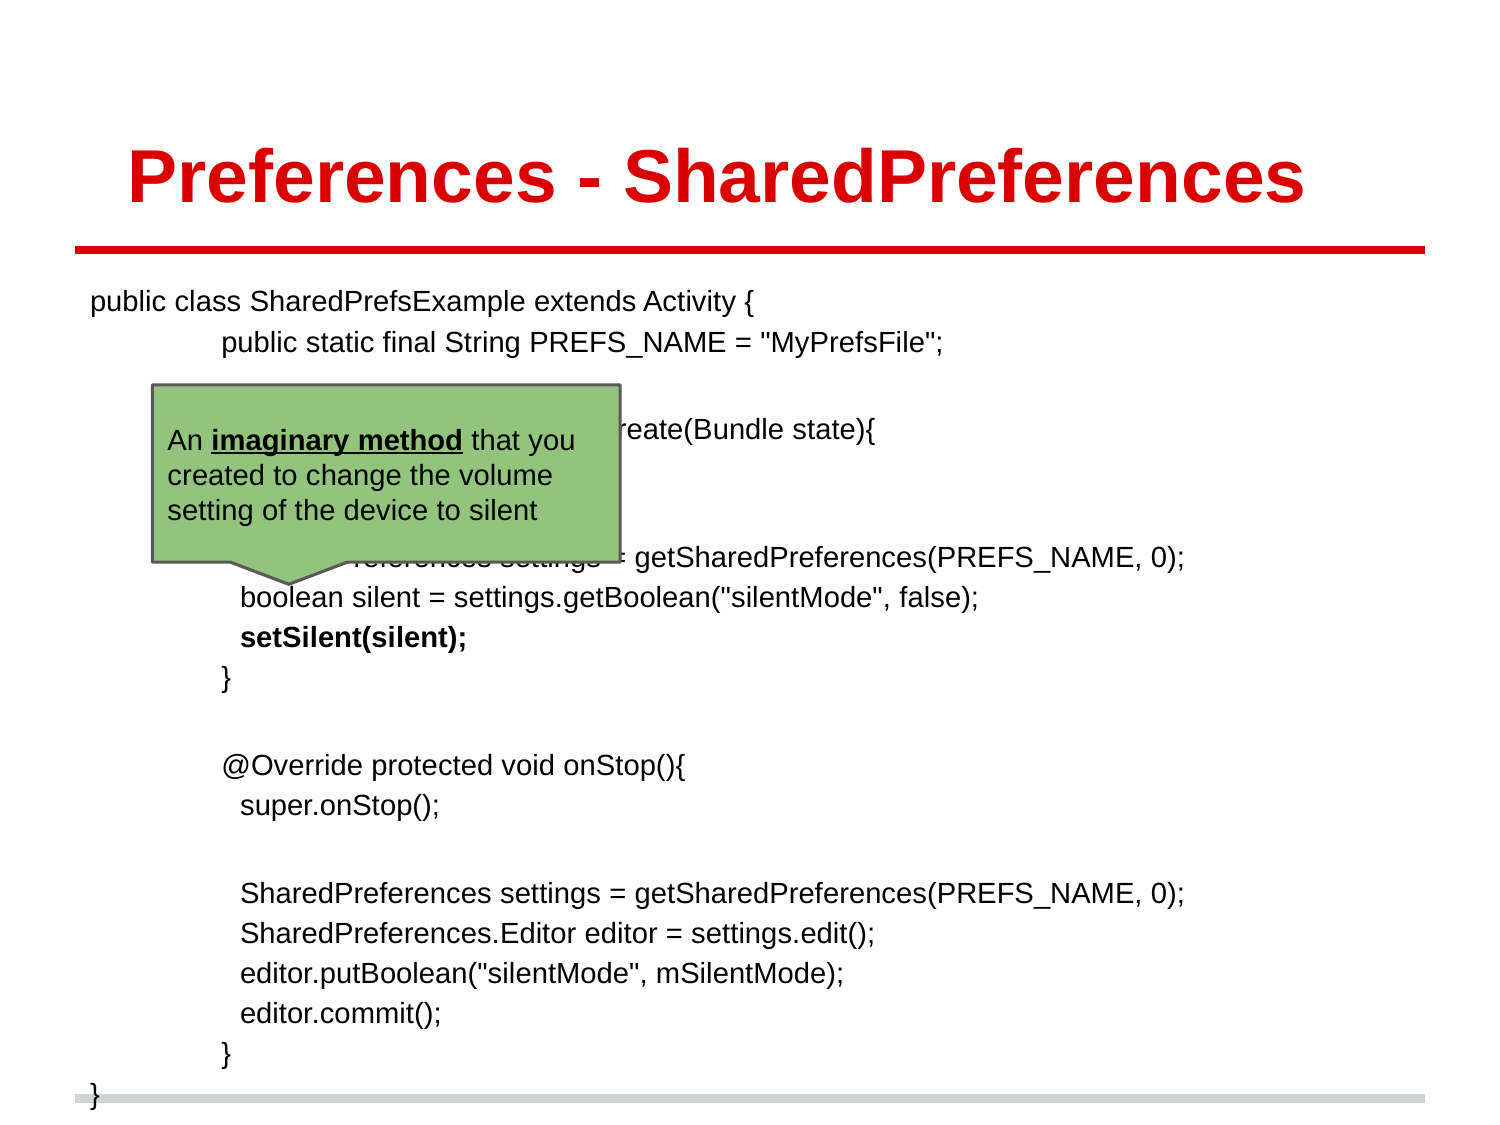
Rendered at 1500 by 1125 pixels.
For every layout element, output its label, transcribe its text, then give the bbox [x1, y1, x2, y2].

list public class SharedPrefsExample extends Activity { public static final String PREFS_NAME = "MyPrefsFile"; @Override protected void onCreate(Bundle state){ super.onCreate(state); SharedPreferences settings = getSharedPreferences(PREFS_NAME, 0); boolean silent = settings.getBoolean("silentMode", false); setSilent(silent); } @Override protected void onStop(){ super.onStop(); SharedPreferences settings = getSharedPreferences(PREFS_NAME, 0); SharedPreferences.Editor editor = settings.edit(); editor.putBoolean("silentMode", mSilentMode); editor.commit(); } } [75, 262, 1425, 1078]
text_box An imaginary method that you created to change the volume setting of the device to silent [152, 384, 621, 585]
title Preferences - SharedPreferences [75, 45, 1425, 233]
